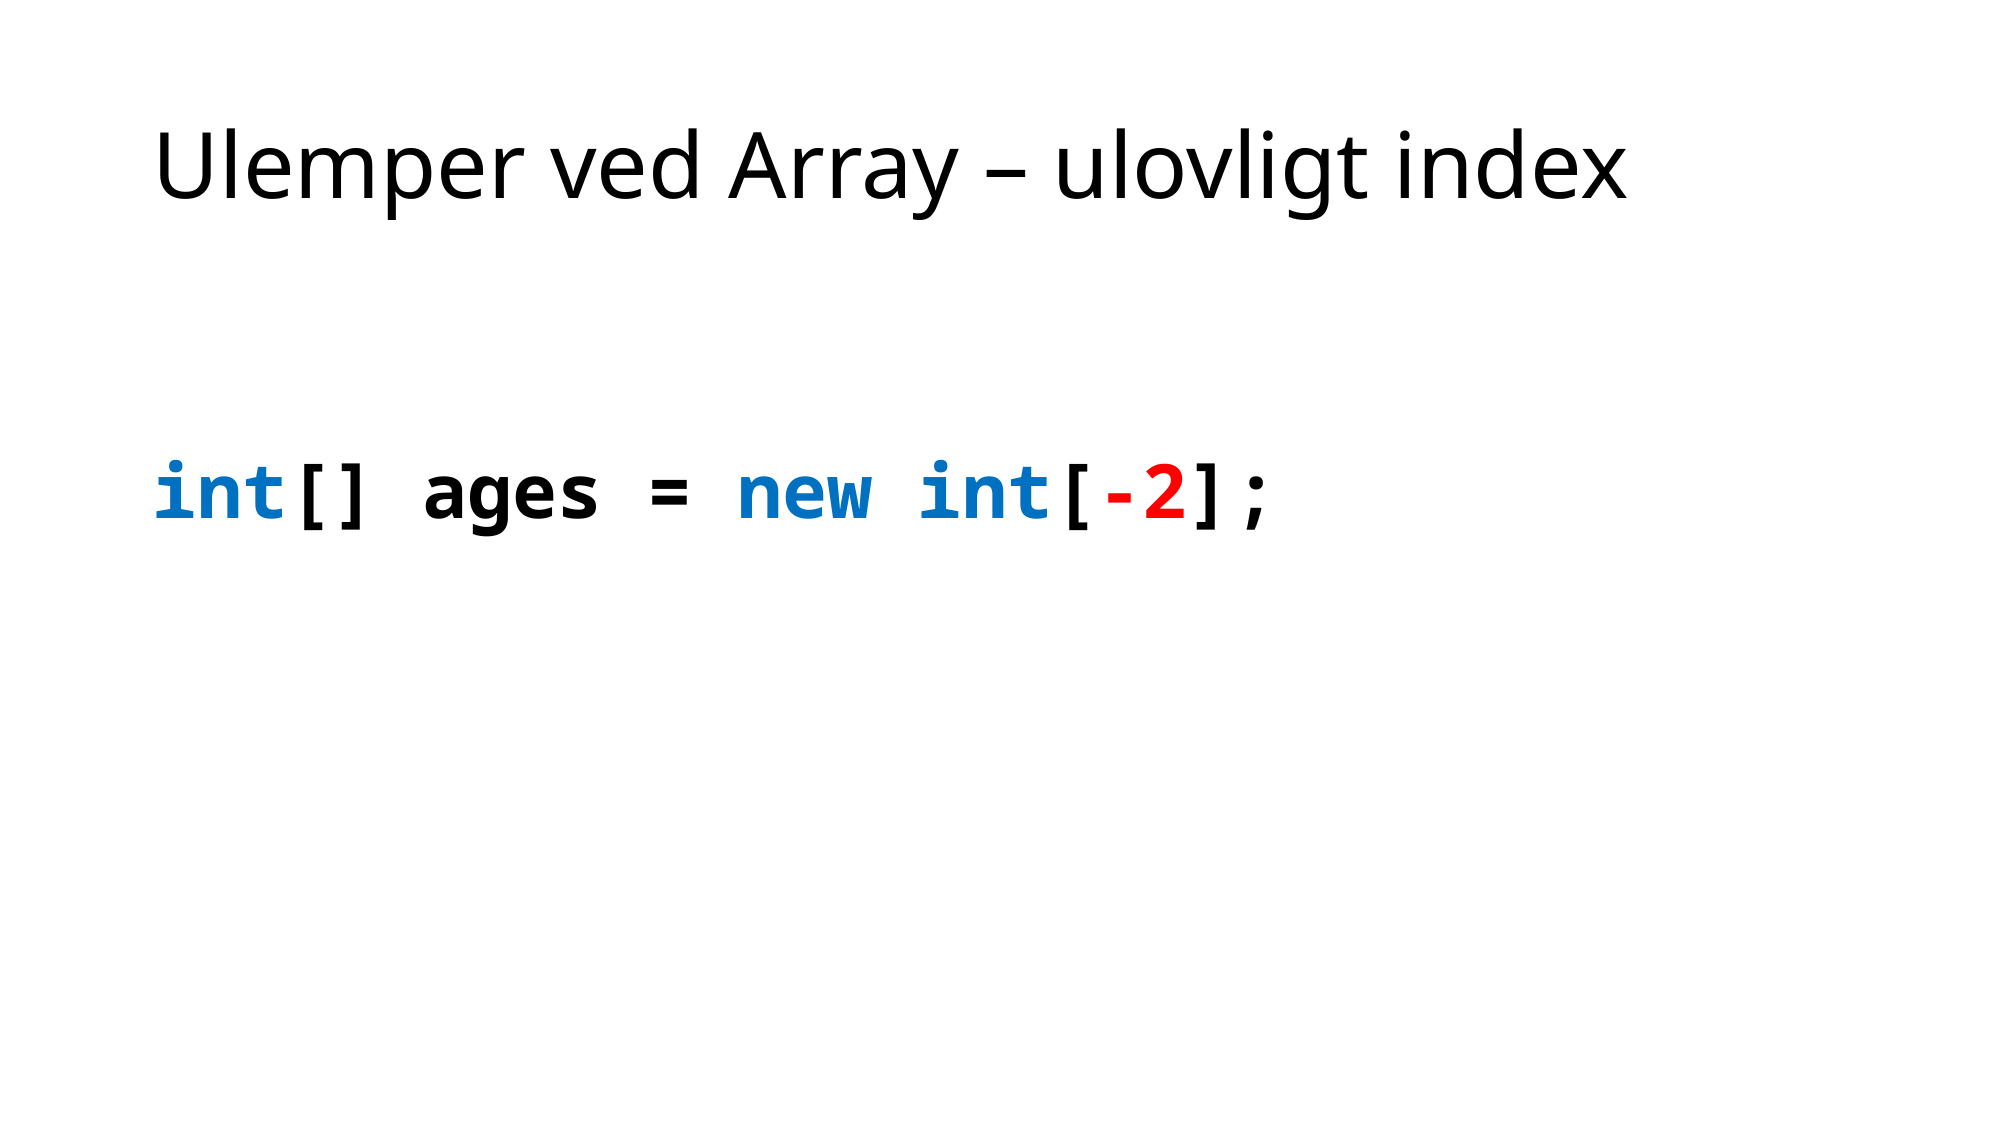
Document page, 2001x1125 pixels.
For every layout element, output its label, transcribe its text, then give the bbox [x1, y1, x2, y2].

title Ulemper ved Array – ulovligt index [137, 59, 1863, 278]
text_box int[] ages = new int[-2]; [137, 435, 1394, 541]
